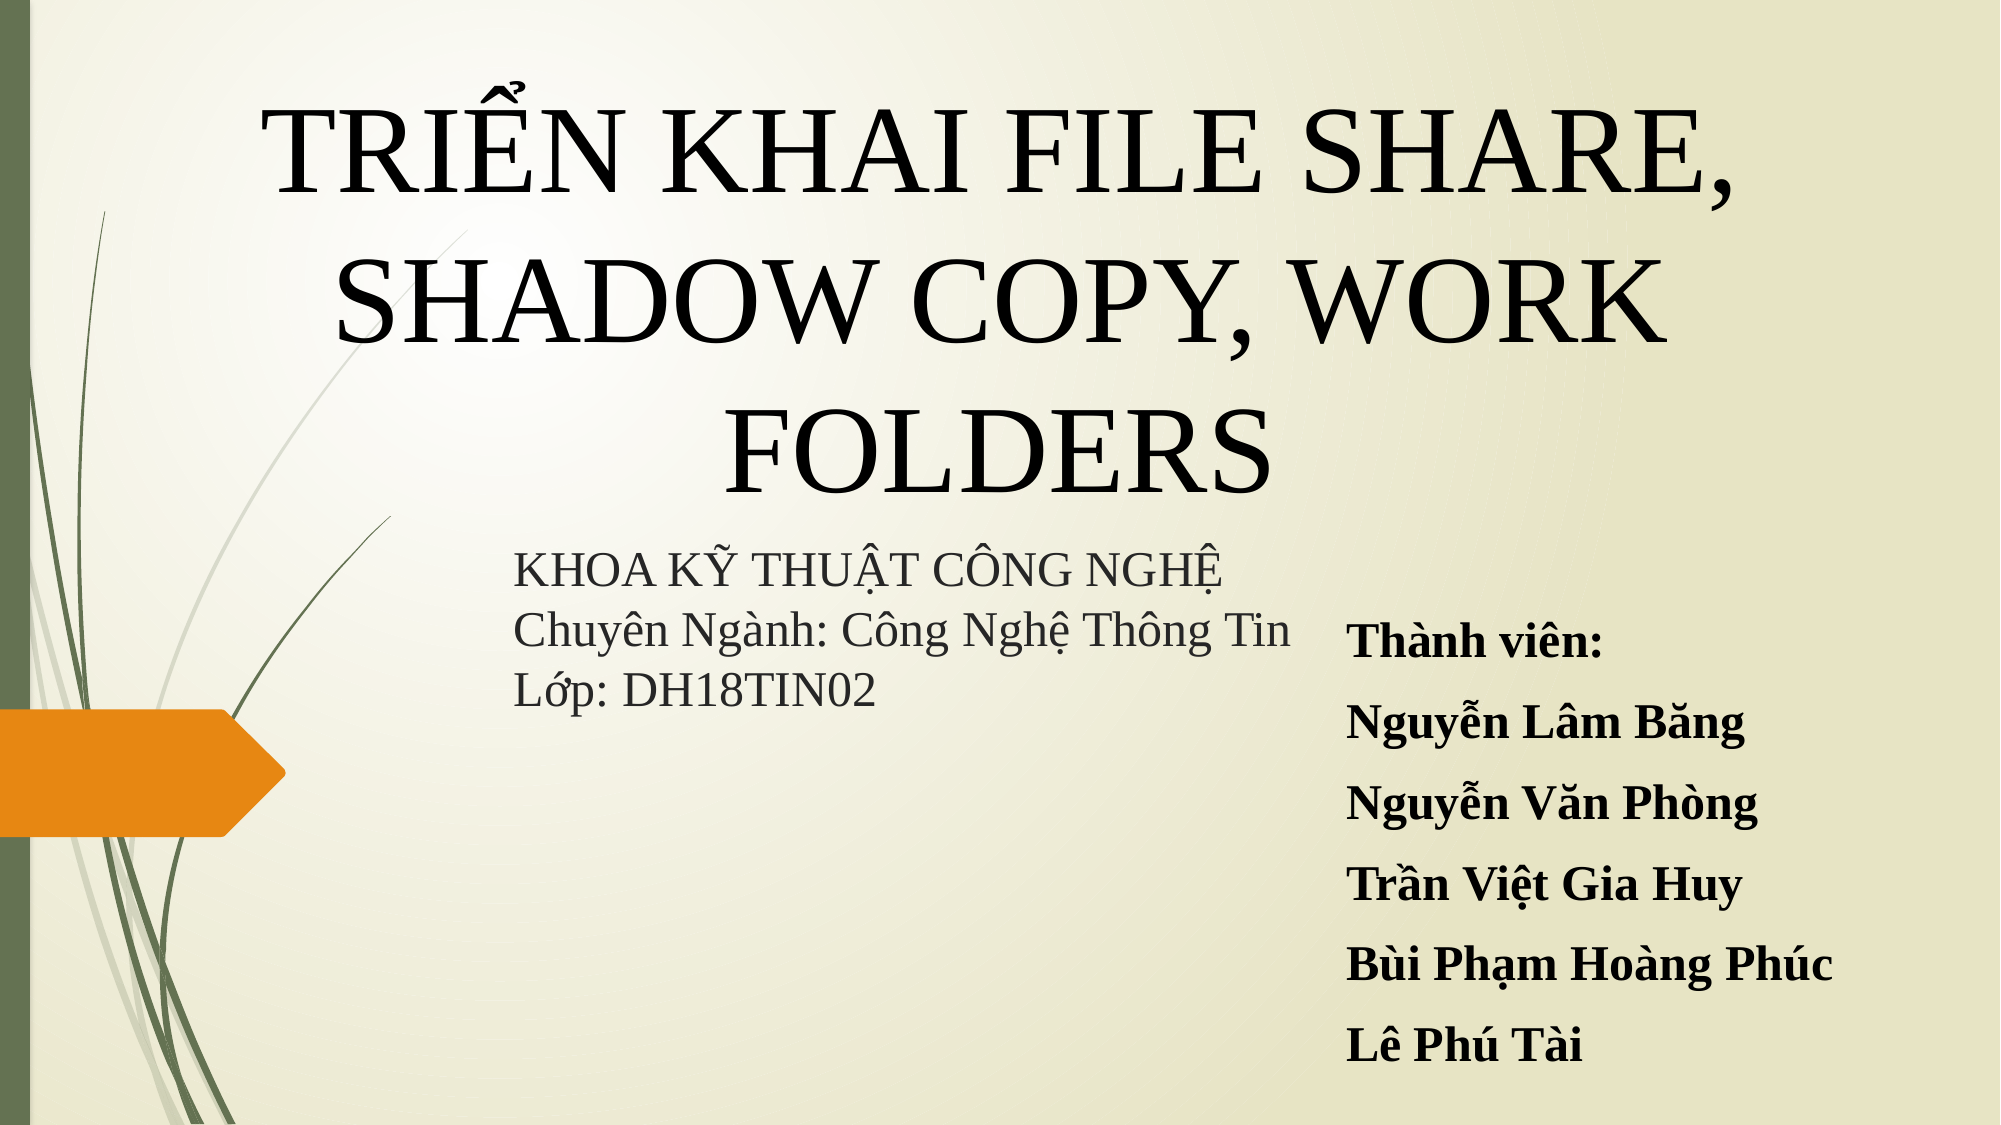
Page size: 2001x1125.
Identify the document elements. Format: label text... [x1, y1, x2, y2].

text_box KHOA KỸ THUẬT CÔNG NGHỆ Chuyên Ngành: Công Nghệ Thông Tin Lớp: DH18TIN02 [498, 529, 1321, 671]
title TRIỂN KHAI FILE SHARE, SHADOW COPY, WORK FOLDERS [92, 153, 1908, 525]
subtitle Thành viên: Nguyễn Lâm Băng Nguyễn Văn Phòng Trần Việt Gia Huy Bùi Phạm Hoàng Phúc Lê Phú Tài [1331, 600, 1955, 1100]
